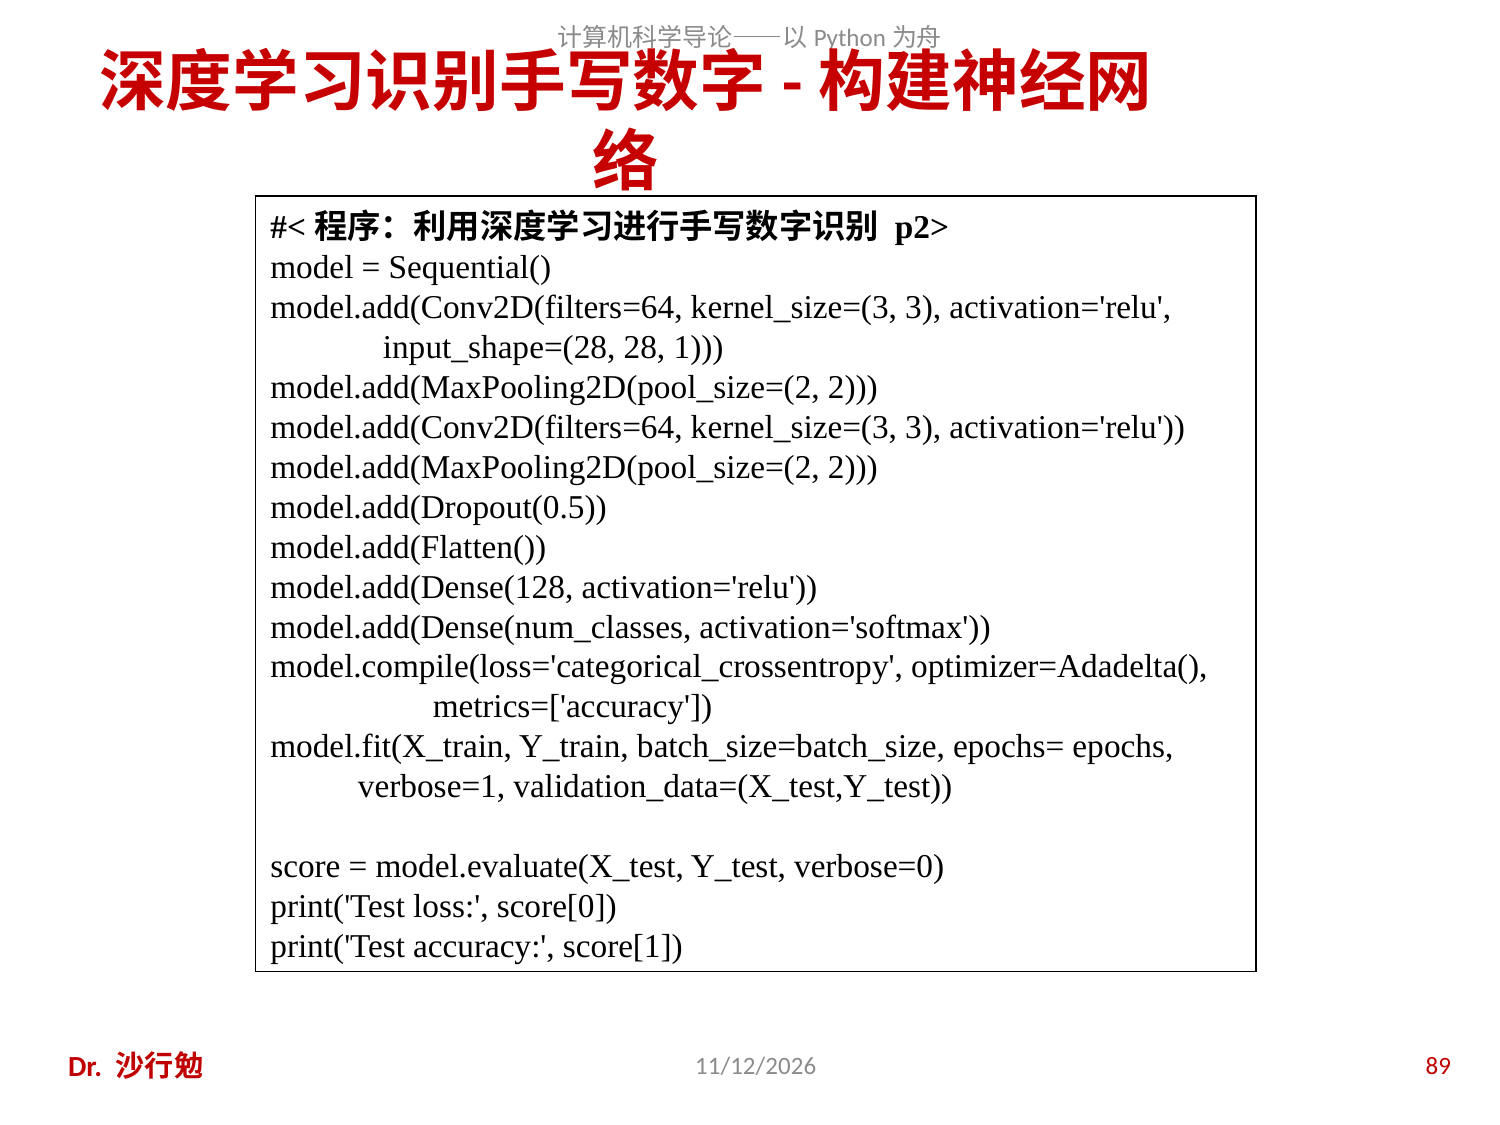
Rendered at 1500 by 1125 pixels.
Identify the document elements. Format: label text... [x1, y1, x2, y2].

footer Dr. 沙行勉 [53, 1035, 386, 1095]
slide_number 89 [1116, 1035, 1467, 1095]
text_box #<程序：利用深度学习进行手写数字识别 p2> model = Sequential() model.add(Conv2D(filters=64, kernel_size=(3, 3), activation='relu', input_shape=(28, 28, 1))) model.add(MaxPooling2D(pool_size=(2, 2))) model.add(Conv2D(filters=64, kernel_size=(3, 3), activation='relu')) model.add(MaxPooling2D(pool_size=(2, 2))) model.add(Dropout(0.5)) model.add(Flatten()) model.add(Dense(128, activation='relu')) model.add(Dense(num_classes, activation='softmax')) model.compile(loss='categorical_crossentropy', optimizer=Adadelta(), metrics=['accuracy']) model.fit(X_train, Y_train, batch_size=batch_size, epochs= epochs, verbose=1, validation_data=(X_test,Y_test)) score = model.evaluate(X_test, Y_test, verbose=0) print('Test loss:', score[0]) print('Test accuracy:', score[1]) [255, 196, 1257, 972]
title 深度学习识别手写数字-构建神经网络 [53, 54, 1199, 183]
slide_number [501, 1035, 1010, 1095]
